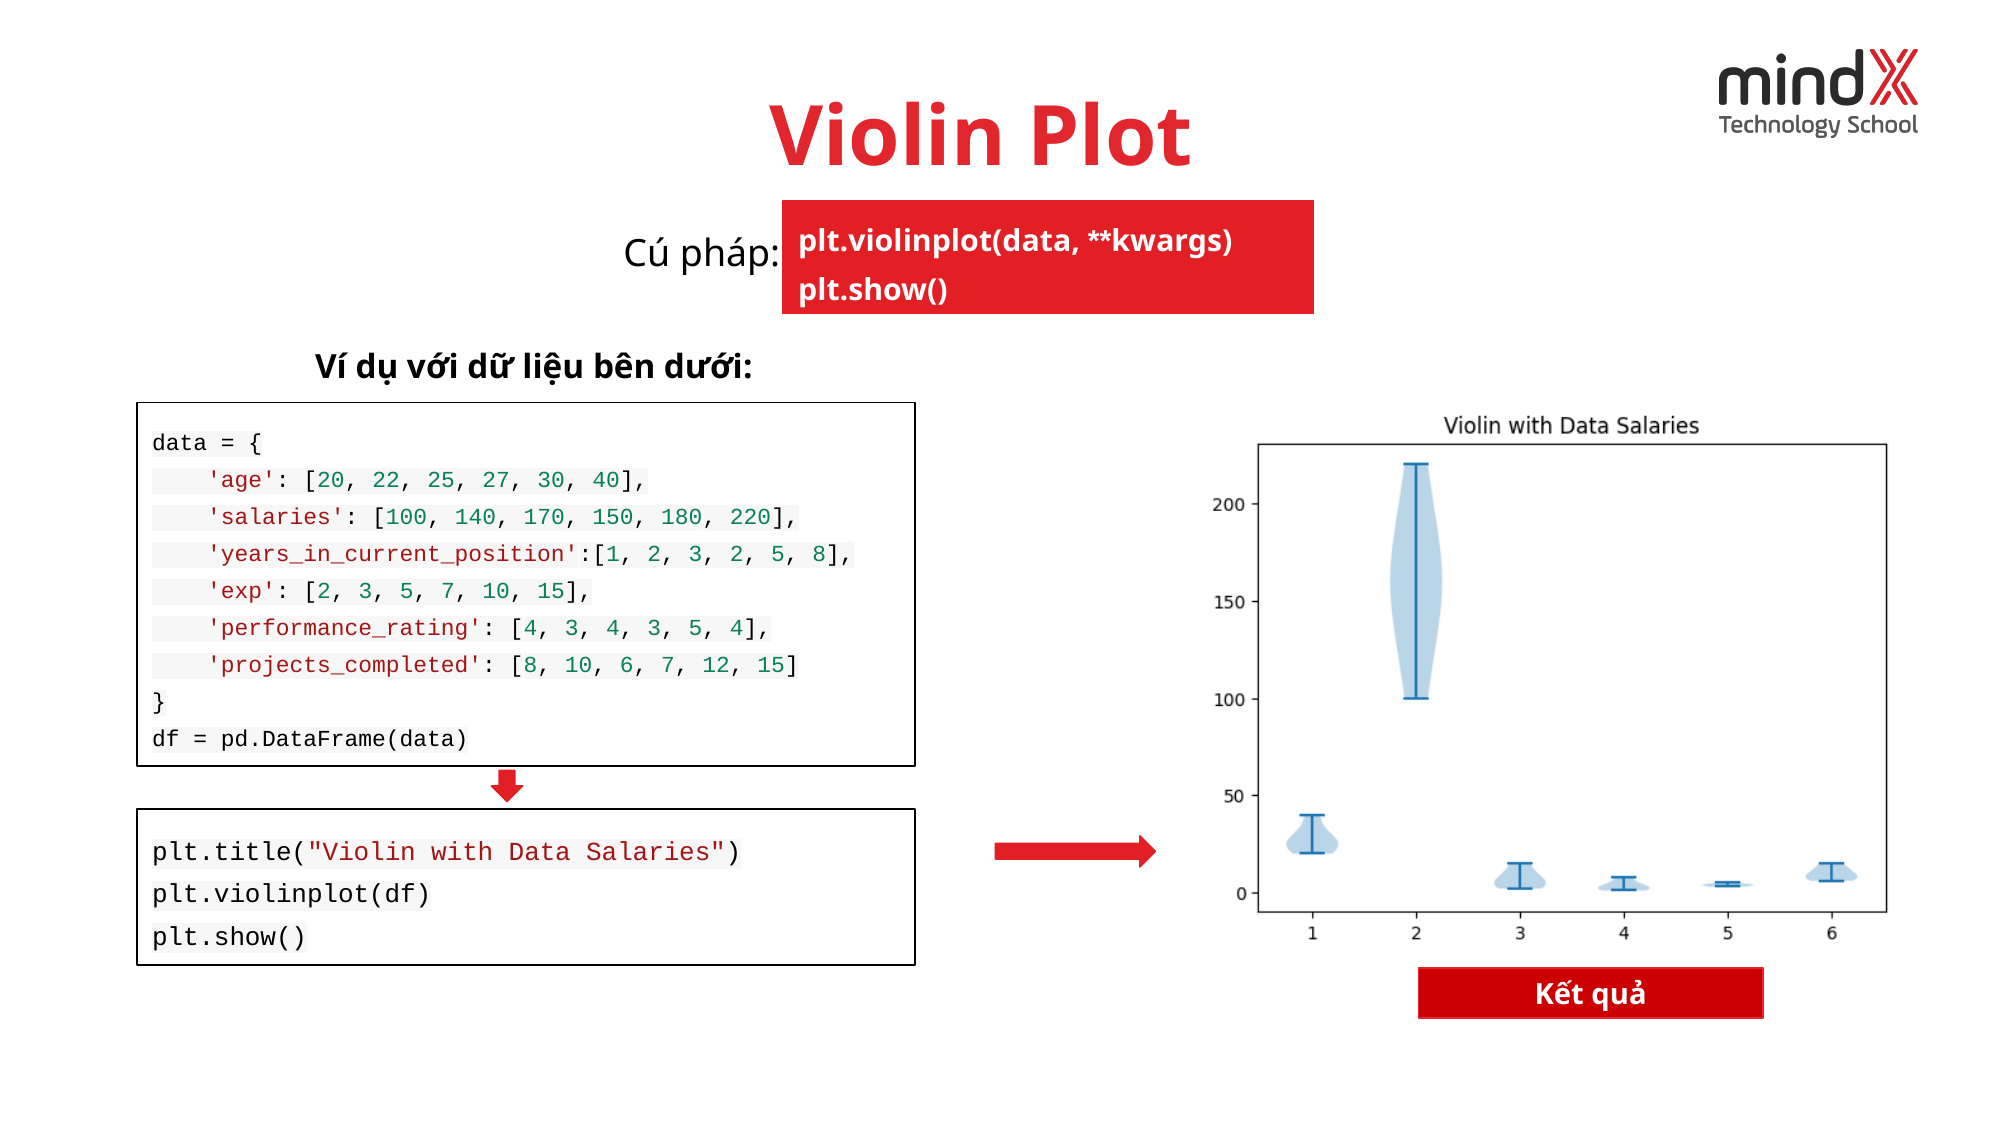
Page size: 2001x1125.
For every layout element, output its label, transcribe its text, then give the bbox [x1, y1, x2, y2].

text_box Cú pháp: [608, 221, 783, 282]
text_box data = { 'age': [20, 22, 25, 27, 30, 40], 'salaries': [100, 140, 170, 150, 180, 220], 'years_in_current_position':[1, 2, 3, 2, 5, 8], 'exp': [2, 3, 5, 7, 10, 15], 'performance_rating': [4, 3, 4, 3, 5, 4], 'projects_completed': [8, 10, 6, 7, 12, 15] } df = pd.DataFrame(data) [137, 402, 916, 766]
text_box Violin Plot [354, 62, 1609, 188]
picture [1178, 402, 1938, 961]
picture [1719, 49, 1918, 138]
text_box [995, 835, 1156, 867]
text_box Ví dụ với dữ liệu bên dưới: [225, 324, 1775, 401]
text_box plt.title("Violin with Data Salaries") plt.violinplot(df) plt.show() [137, 808, 916, 966]
text_box [491, 770, 523, 802]
text_box plt.violinplot(data, **kwargs) plt.show() [783, 200, 1314, 314]
text_box Kết quả [1418, 968, 1763, 1018]
